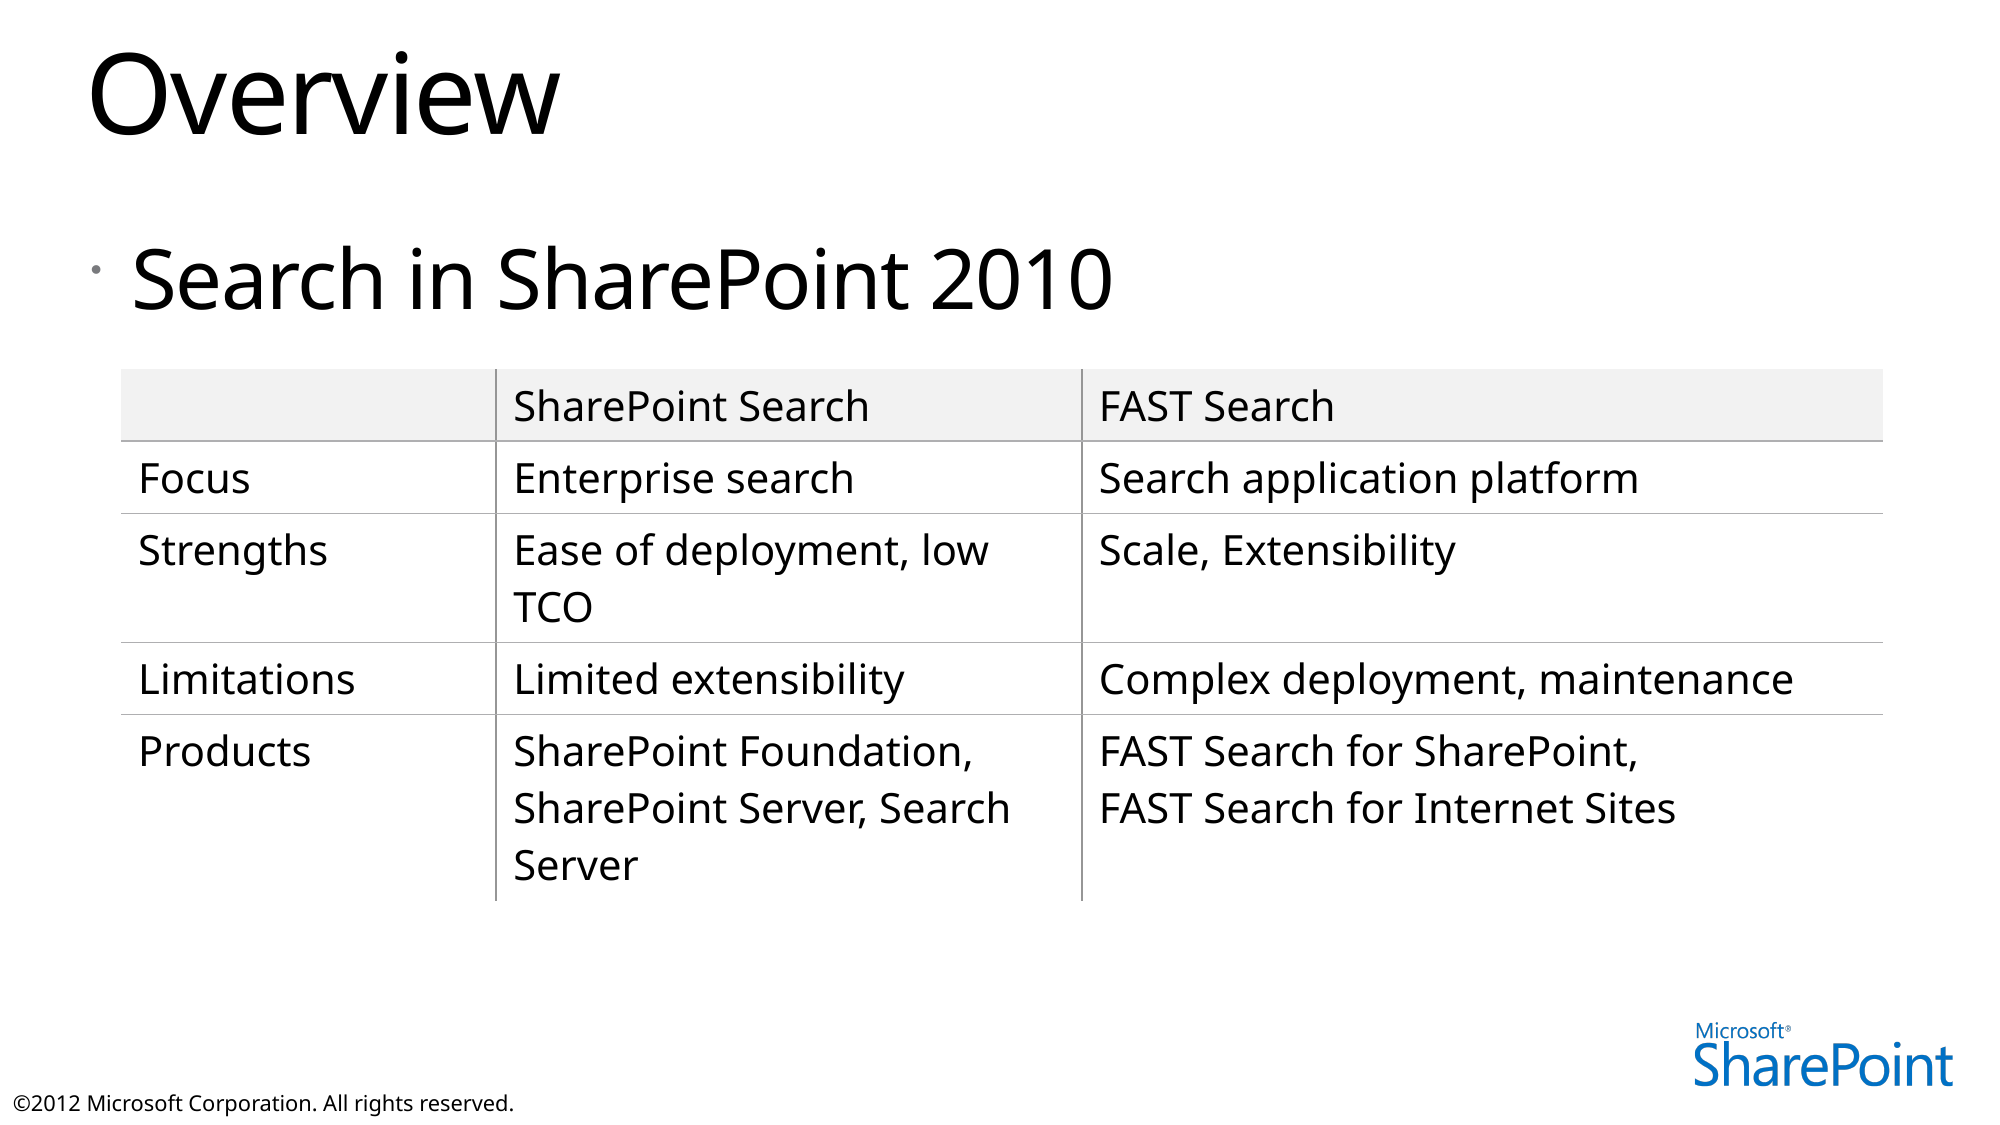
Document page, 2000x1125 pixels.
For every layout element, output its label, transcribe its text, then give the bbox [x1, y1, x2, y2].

list Search in SharePoint 2010 [85, 237, 1914, 573]
table_cell Complex deployment, maintenance [1083, 643, 1883, 714]
table_header [121, 369, 495, 440]
table_header FAST Search [1083, 369, 1883, 440]
title Overview [85, 37, 1914, 161]
table_cell Enterprise search [497, 442, 1081, 513]
table_cell Limited extensibility [497, 643, 1081, 714]
table_cell Focus [121, 442, 495, 513]
table_cell FAST Search for SharePoint, FAST Search for Internet Sites [1083, 715, 1883, 901]
table_cell Strengths [121, 514, 495, 642]
table_cell Limitations [121, 643, 495, 714]
table_cell SharePoint Foundation, SharePoint Server, Search Server [497, 715, 1081, 901]
table_cell Scale, Extensibility [1083, 514, 1883, 642]
table_cell Search application platform [1083, 442, 1883, 513]
table_header SharePoint Search [497, 369, 1081, 440]
picture [1690, 1007, 1953, 1098]
table_cell Products [121, 715, 495, 901]
table_cell Ease of deployment, low TCO [497, 514, 1081, 642]
